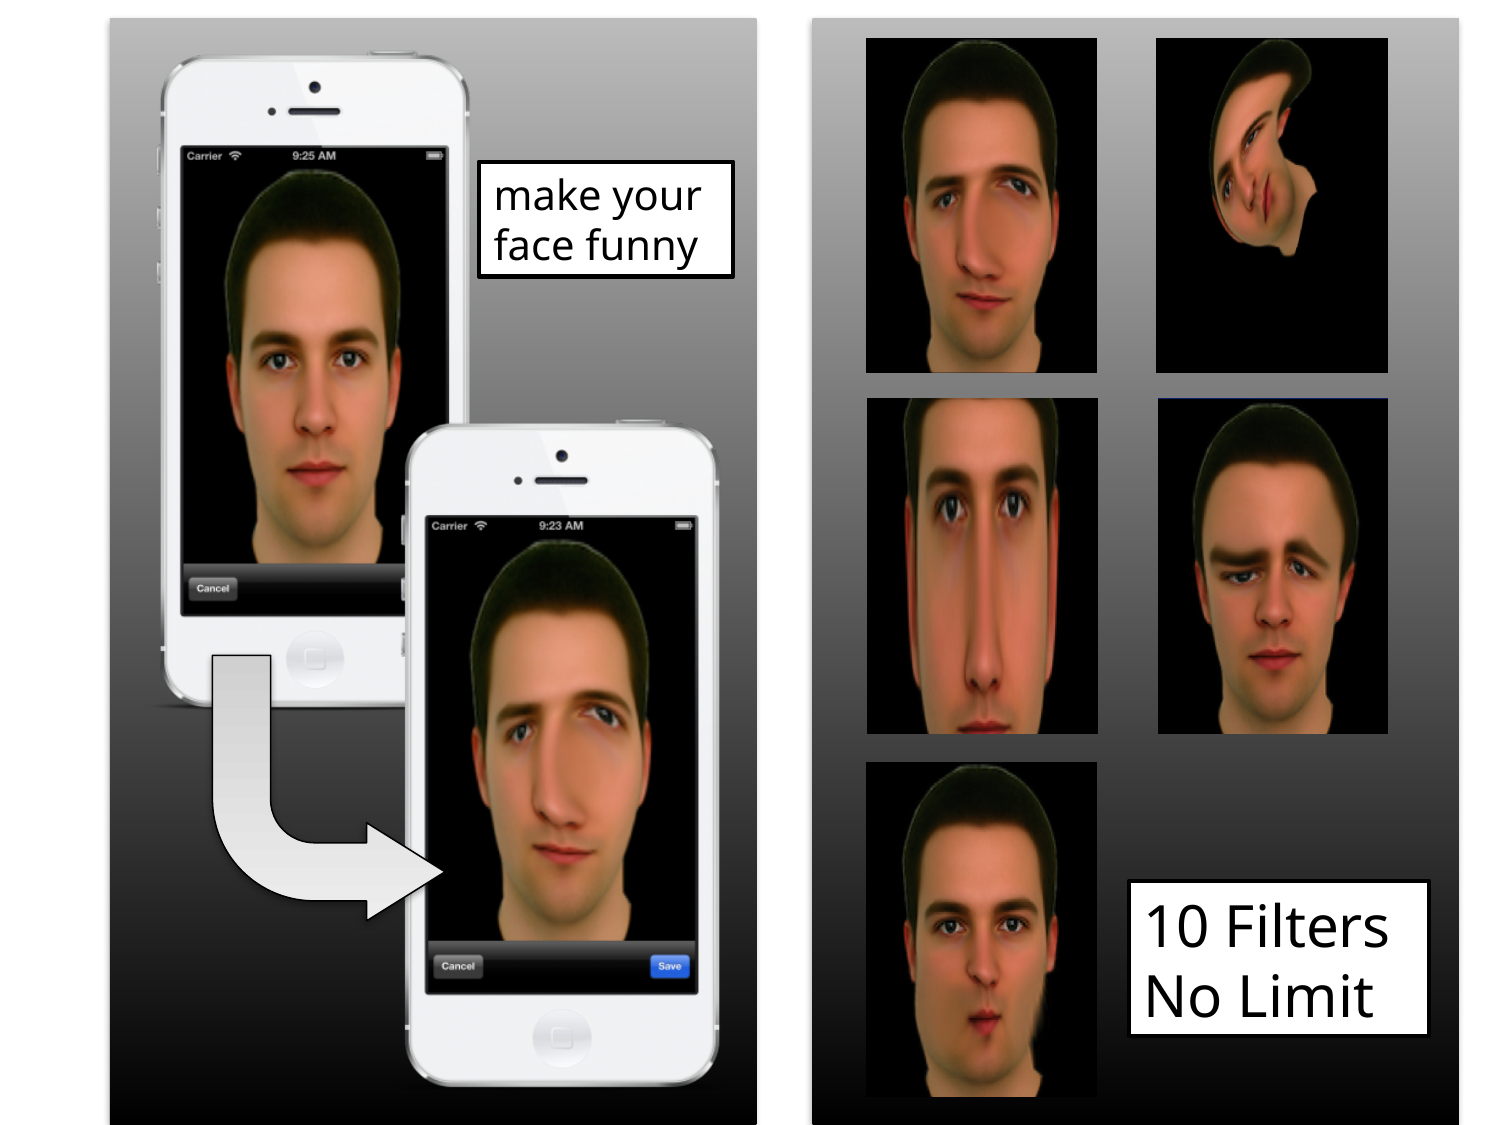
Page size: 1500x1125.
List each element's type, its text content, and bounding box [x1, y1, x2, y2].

picture [1158, 398, 1388, 735]
picture [144, 46, 734, 1097]
text_box 10 Filters No Limit [1127, 879, 1431, 1038]
picture [1156, 38, 1388, 373]
text_box make your face funny [488, 160, 735, 279]
text_box ç√ [109, 17, 757, 1125]
picture [867, 398, 1098, 735]
text_box [211, 727, 383, 922]
picture [865, 38, 1097, 373]
text_box [812, 17, 1460, 1125]
picture [865, 762, 1097, 1097]
